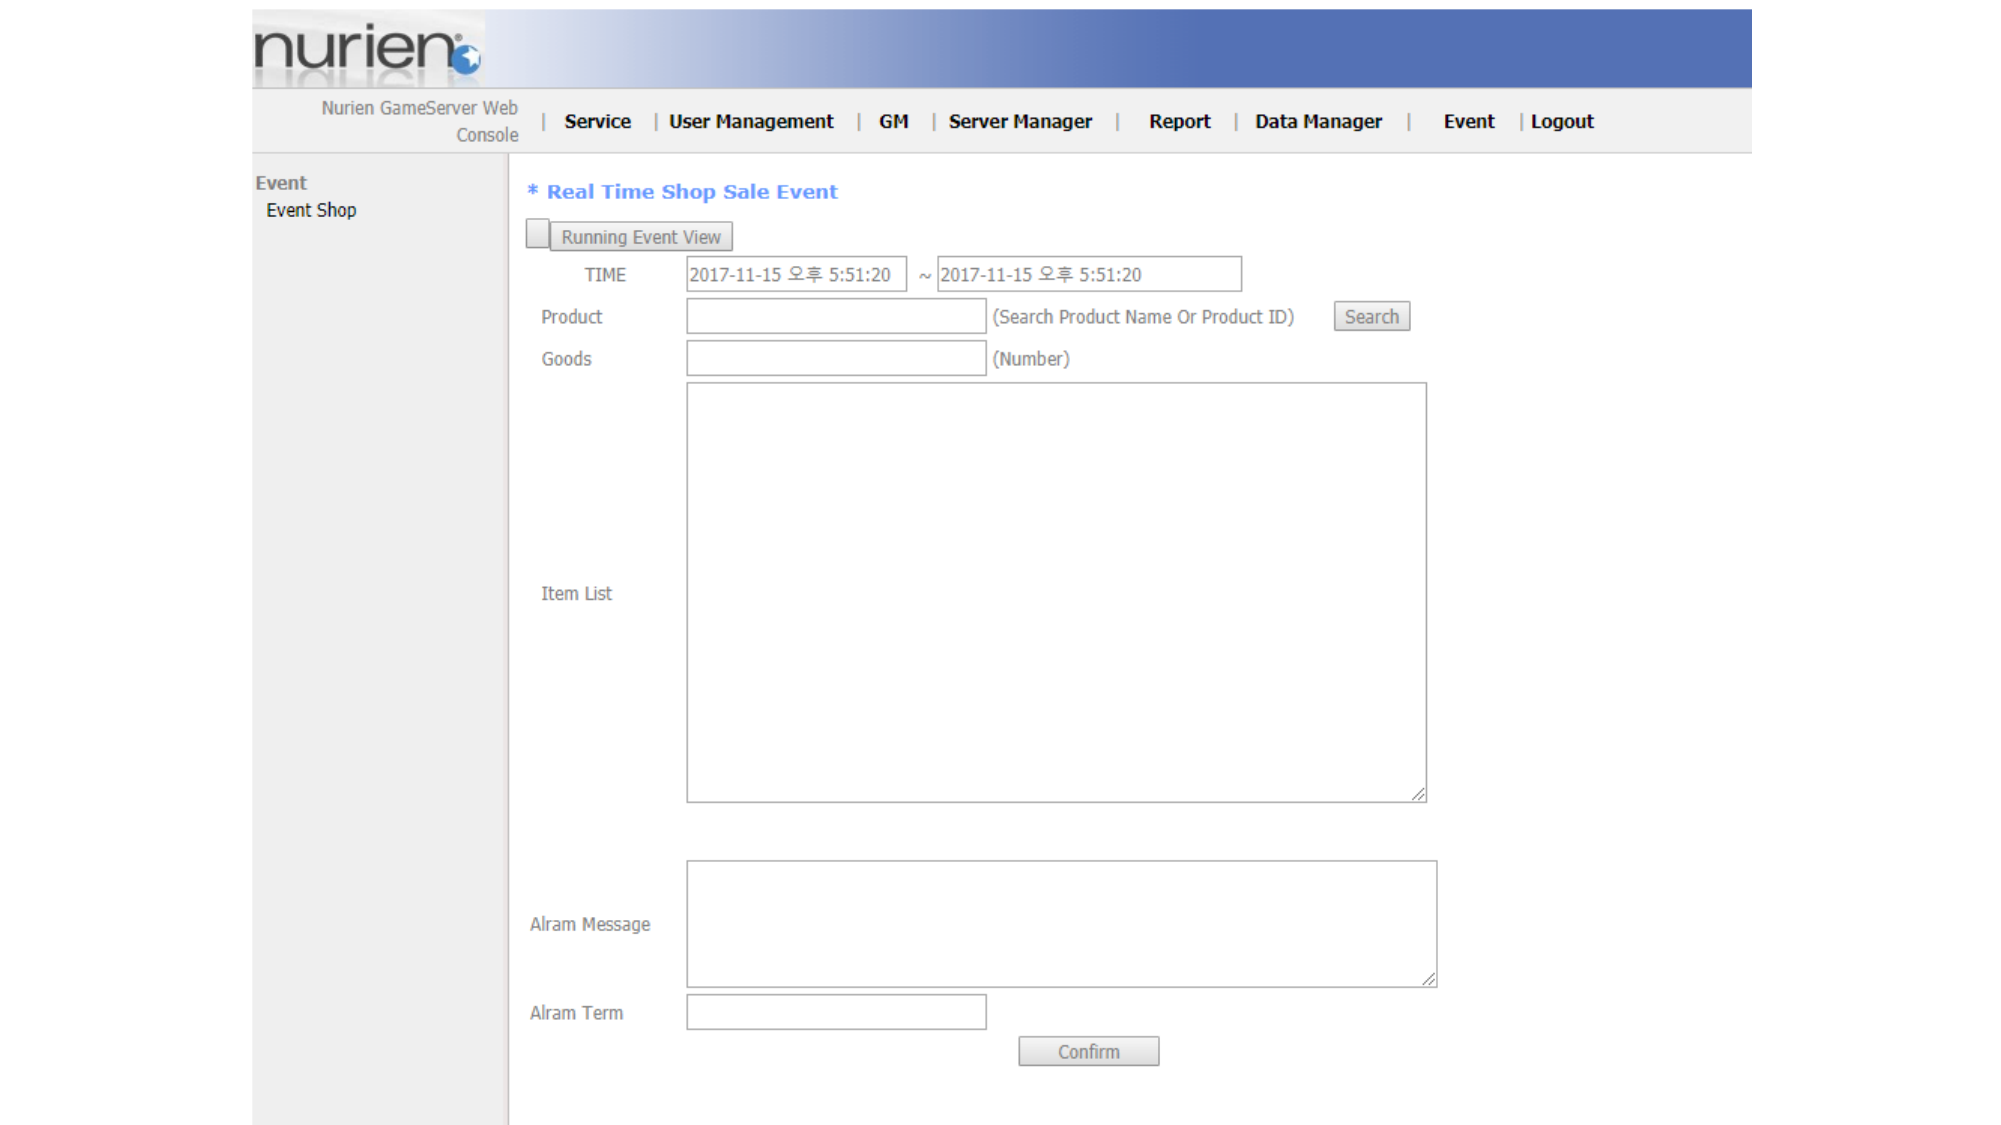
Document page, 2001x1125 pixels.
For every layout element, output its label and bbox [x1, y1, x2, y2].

picture [248, 0, 1752, 1125]
